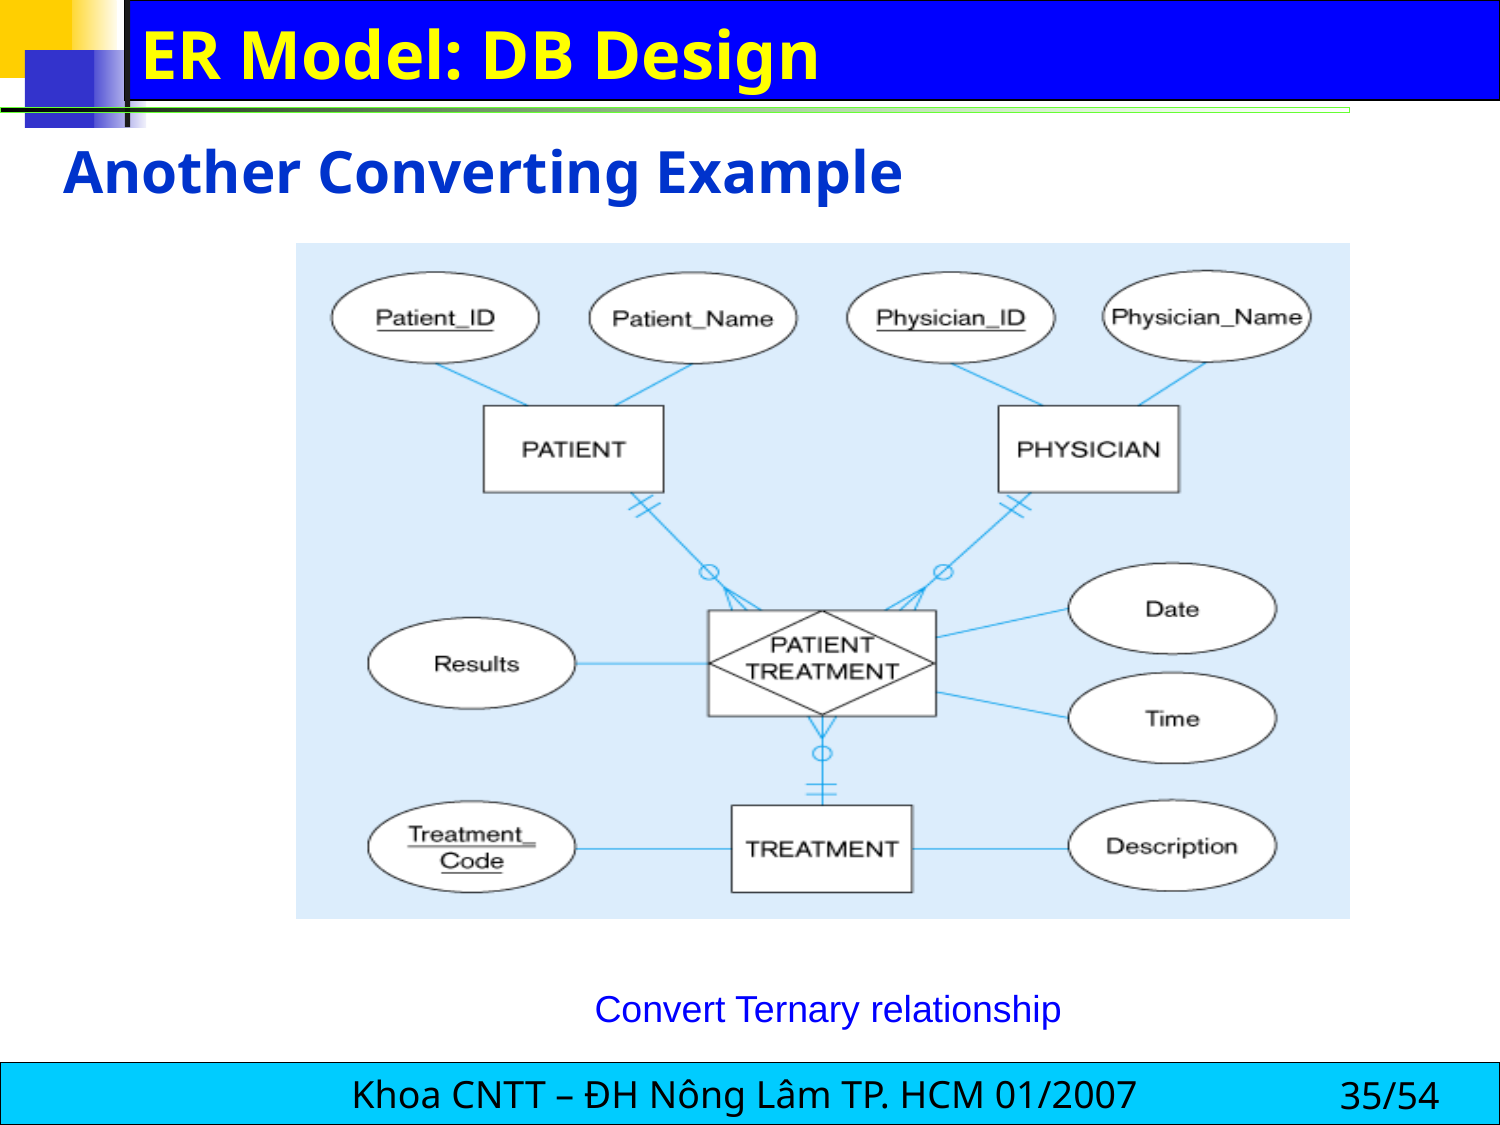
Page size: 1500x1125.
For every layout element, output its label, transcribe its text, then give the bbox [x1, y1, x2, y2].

picture [296, 243, 1351, 919]
text_box Another Converting Example [48, 128, 919, 214]
title ER Model: DB Design [124, 12, 1467, 101]
text_box Convert Ternary relationship [334, 977, 1322, 1038]
